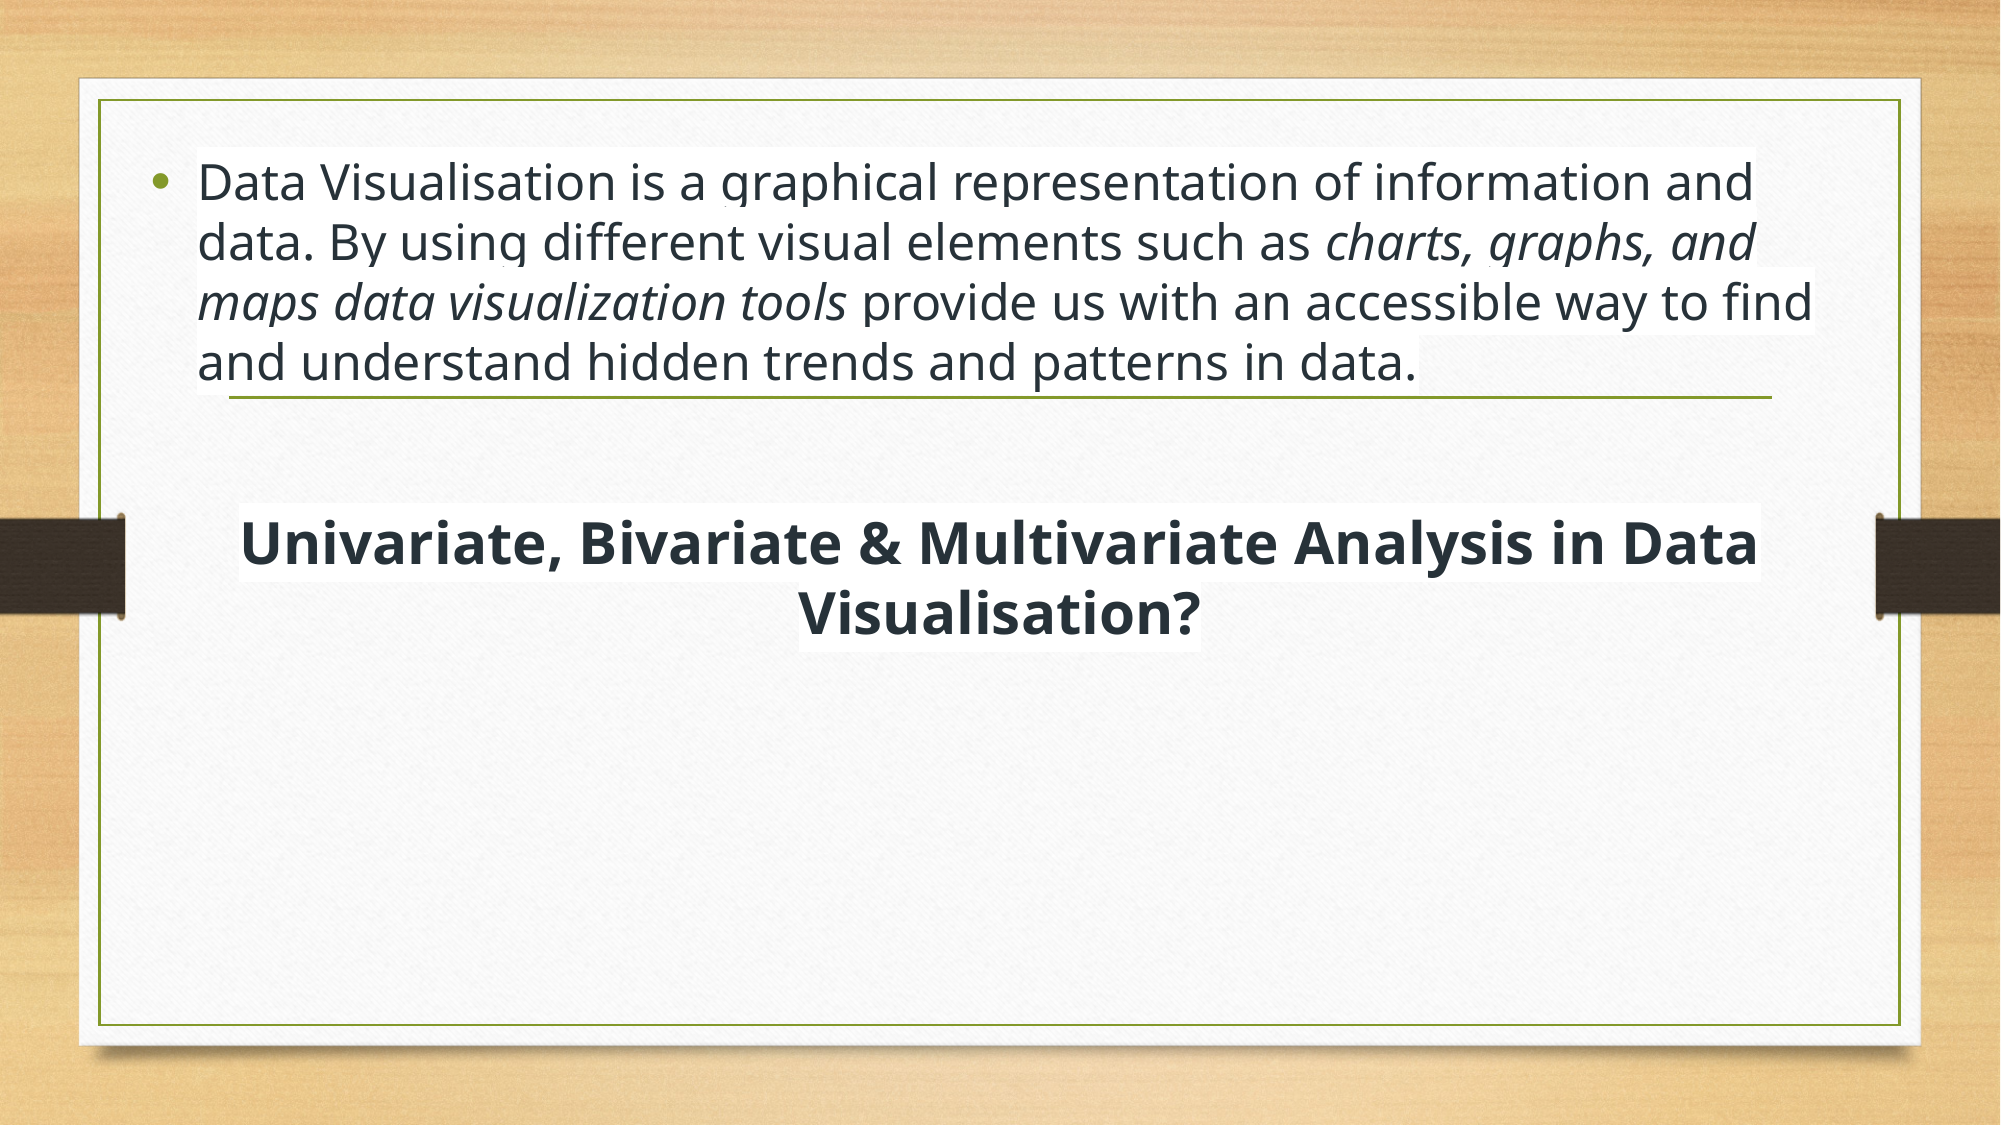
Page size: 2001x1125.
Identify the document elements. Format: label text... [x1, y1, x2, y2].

picture [0, 0, 2001, 1125]
list Data Visualisation is a graphical representation of information and data. By using different visual elements such as charts, graphs, and maps data visualization tools provide us with an accessible way to find and understand hidden trends and patterns in data. [135, 142, 1838, 688]
